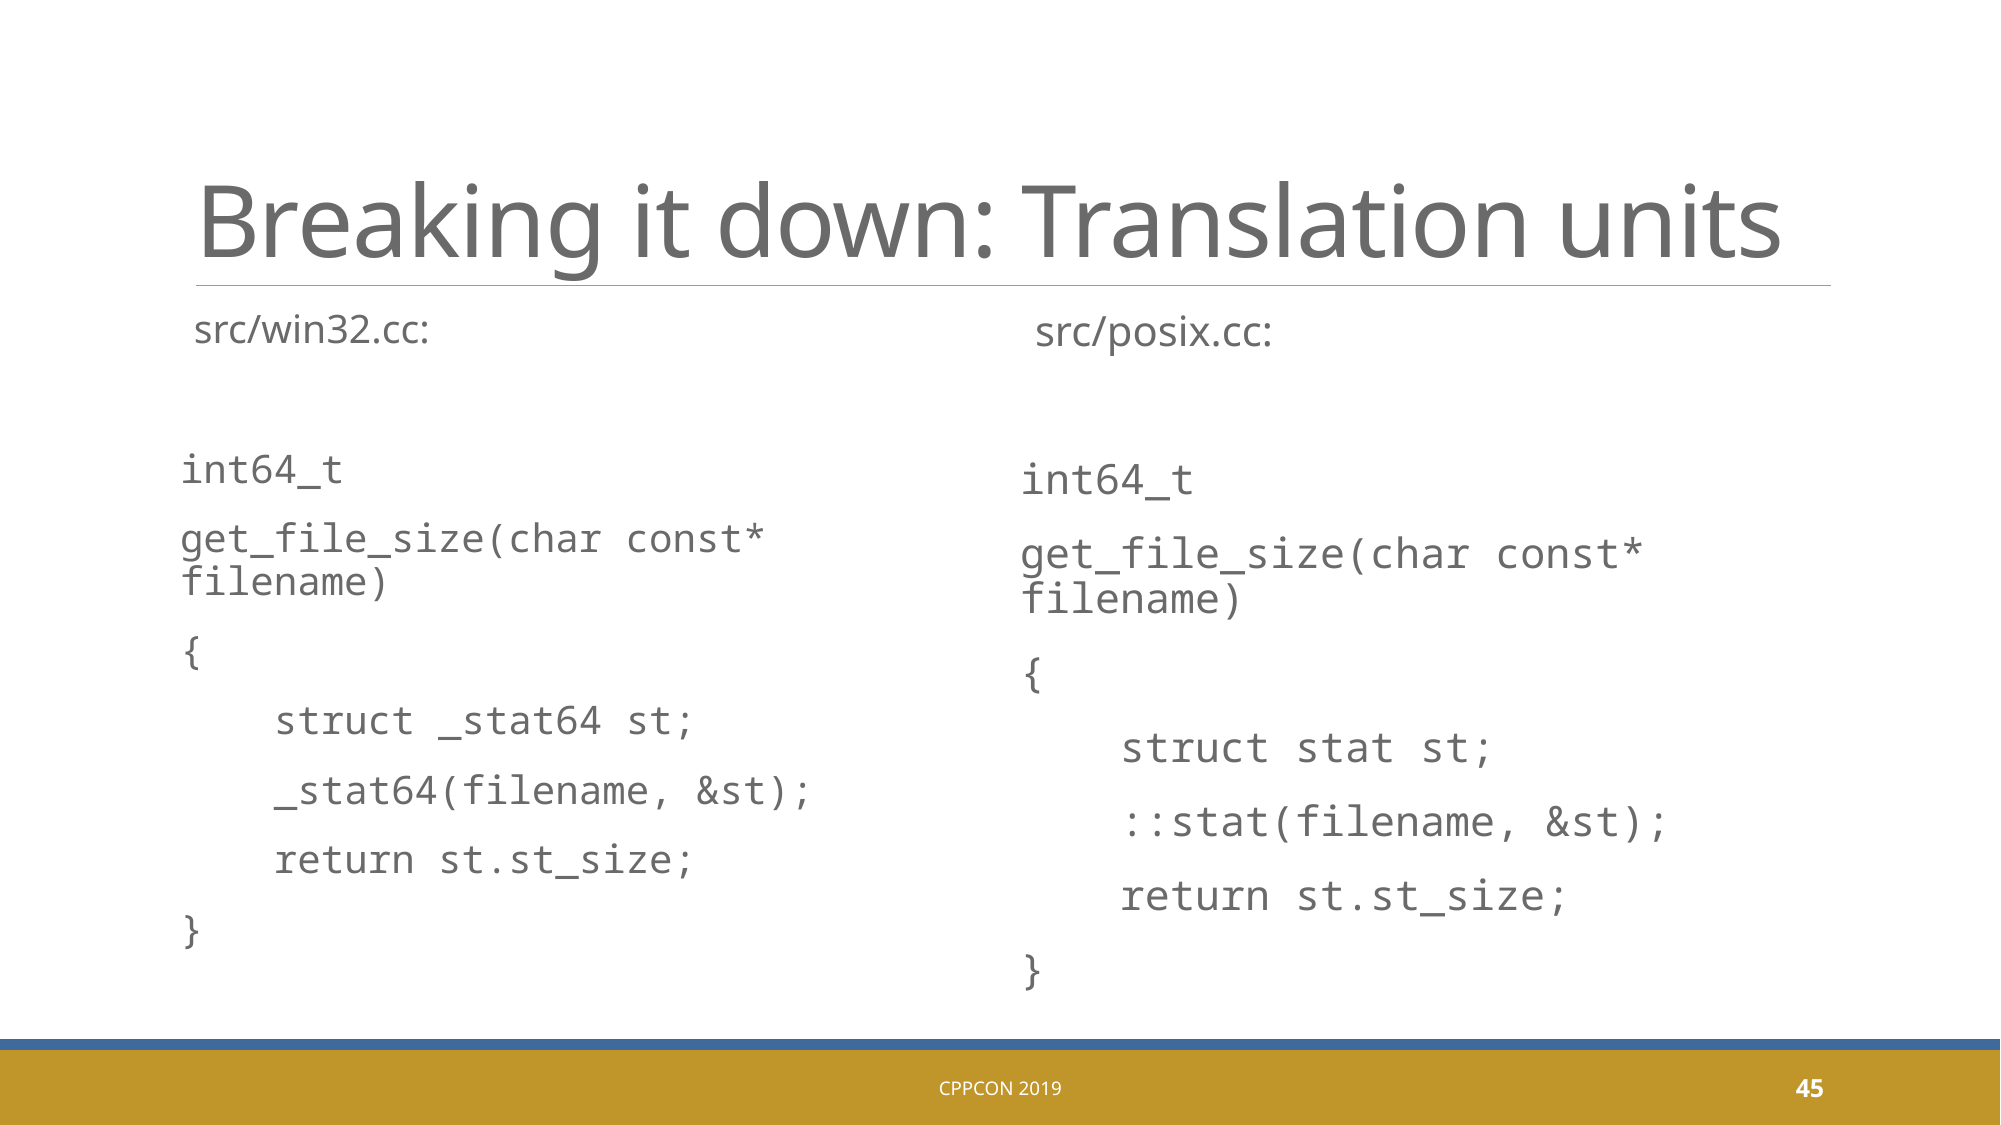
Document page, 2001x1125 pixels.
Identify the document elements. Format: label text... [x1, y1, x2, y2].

slide_number 45 [1624, 1059, 1840, 1120]
list src/win32.cc: int64_t get_file_size(char const* filename) { struct _stat64 st; _stat64(filename, &st); return st.st_size; } [180, 302, 990, 963]
title Breaking it down: Translation units [180, 47, 1830, 285]
list src/posix.cc: int64_t get_file_size(char const* filename) { struct stat st; ::stat(filename, &st); return st.st_size; } [1020, 302, 1830, 963]
footer CppCon 2019 [604, 1059, 1396, 1120]
